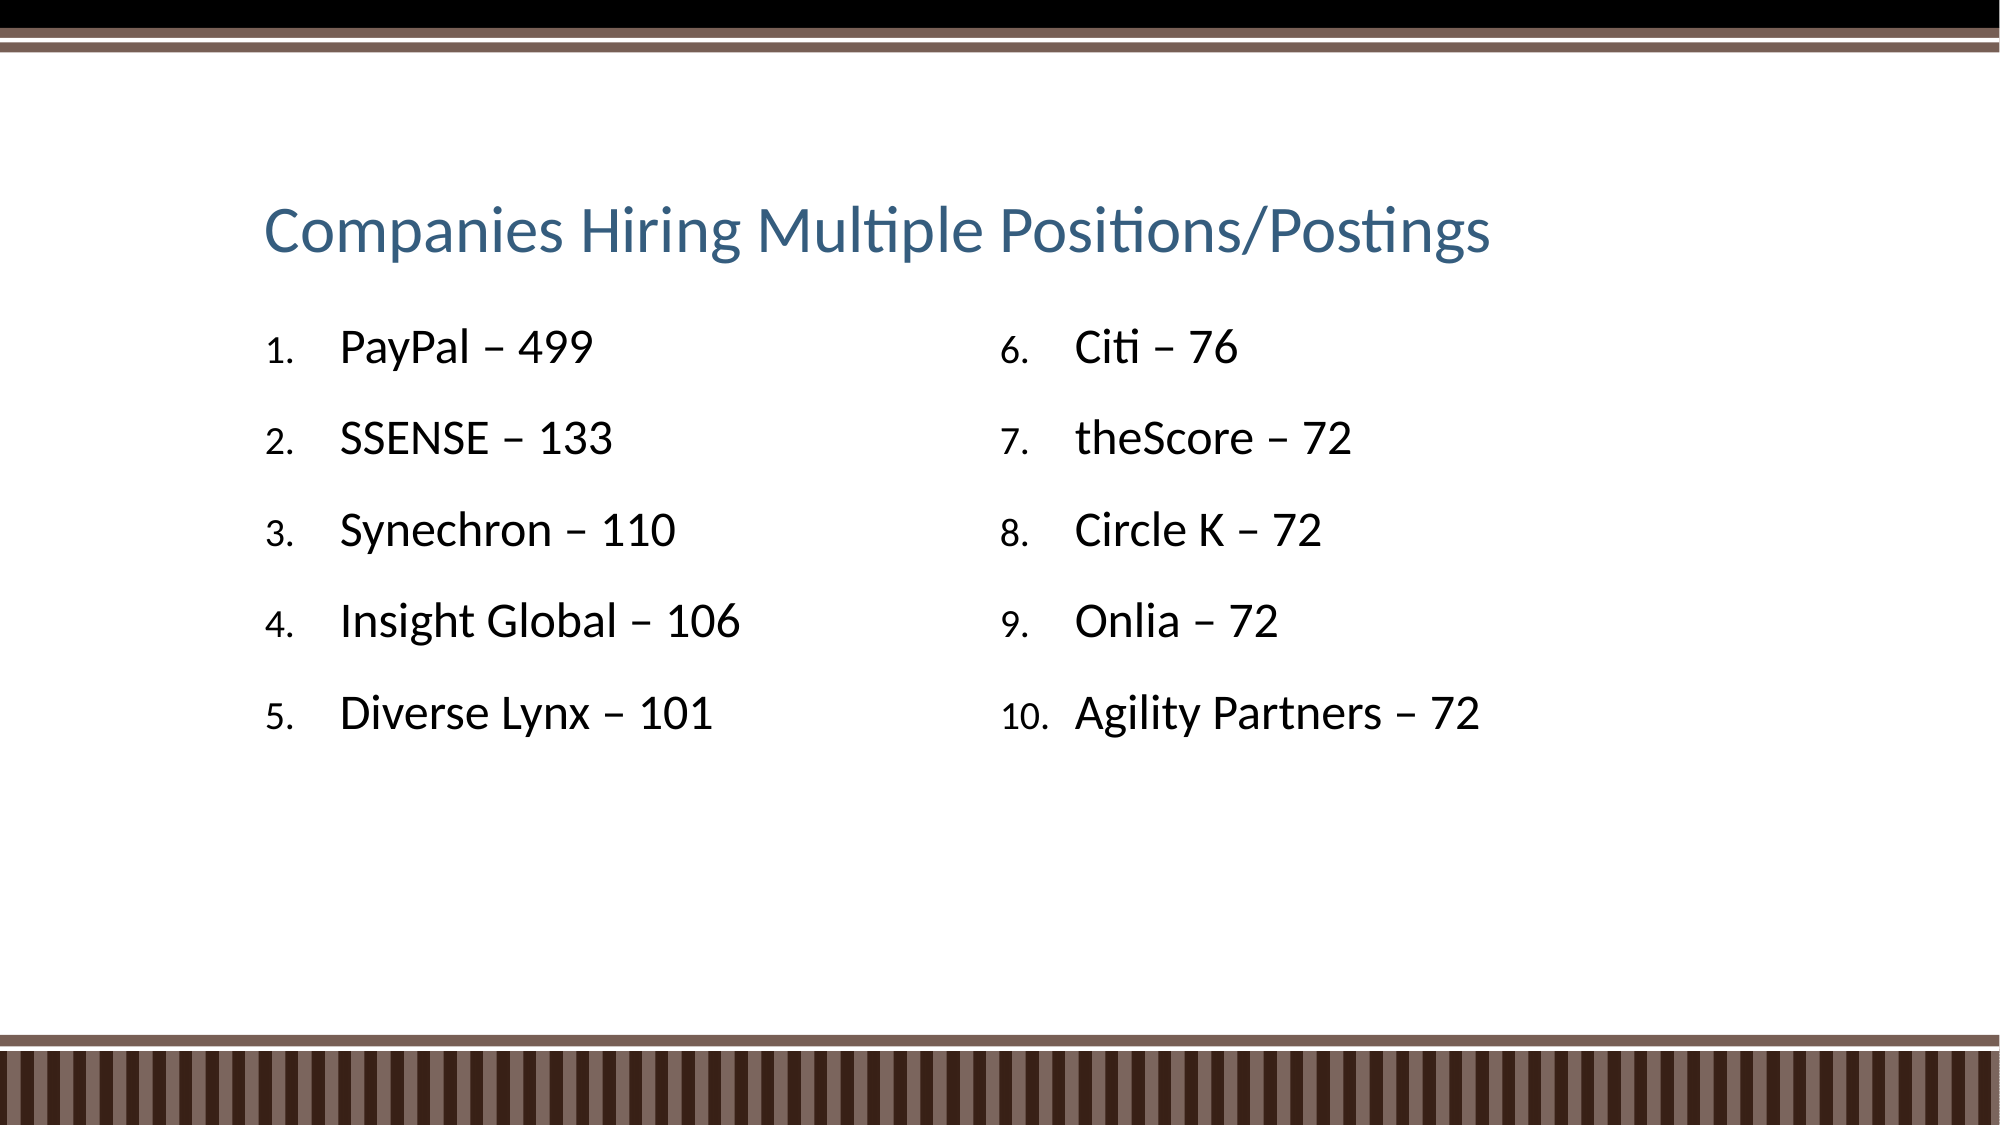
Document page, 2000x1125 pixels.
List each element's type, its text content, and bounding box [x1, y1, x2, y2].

list PayPal – 499 SSENSE – 133 Synechron – 110 Insight Global – 106 Diverse Lynx – 101 Citi – 76 theScore – 72 Circle K – 72 Onlia – 72 Agility Partners – 72 [249, 312, 1750, 920]
title Companies Hiring Multiple Positions/Postings [249, 99, 1750, 275]
